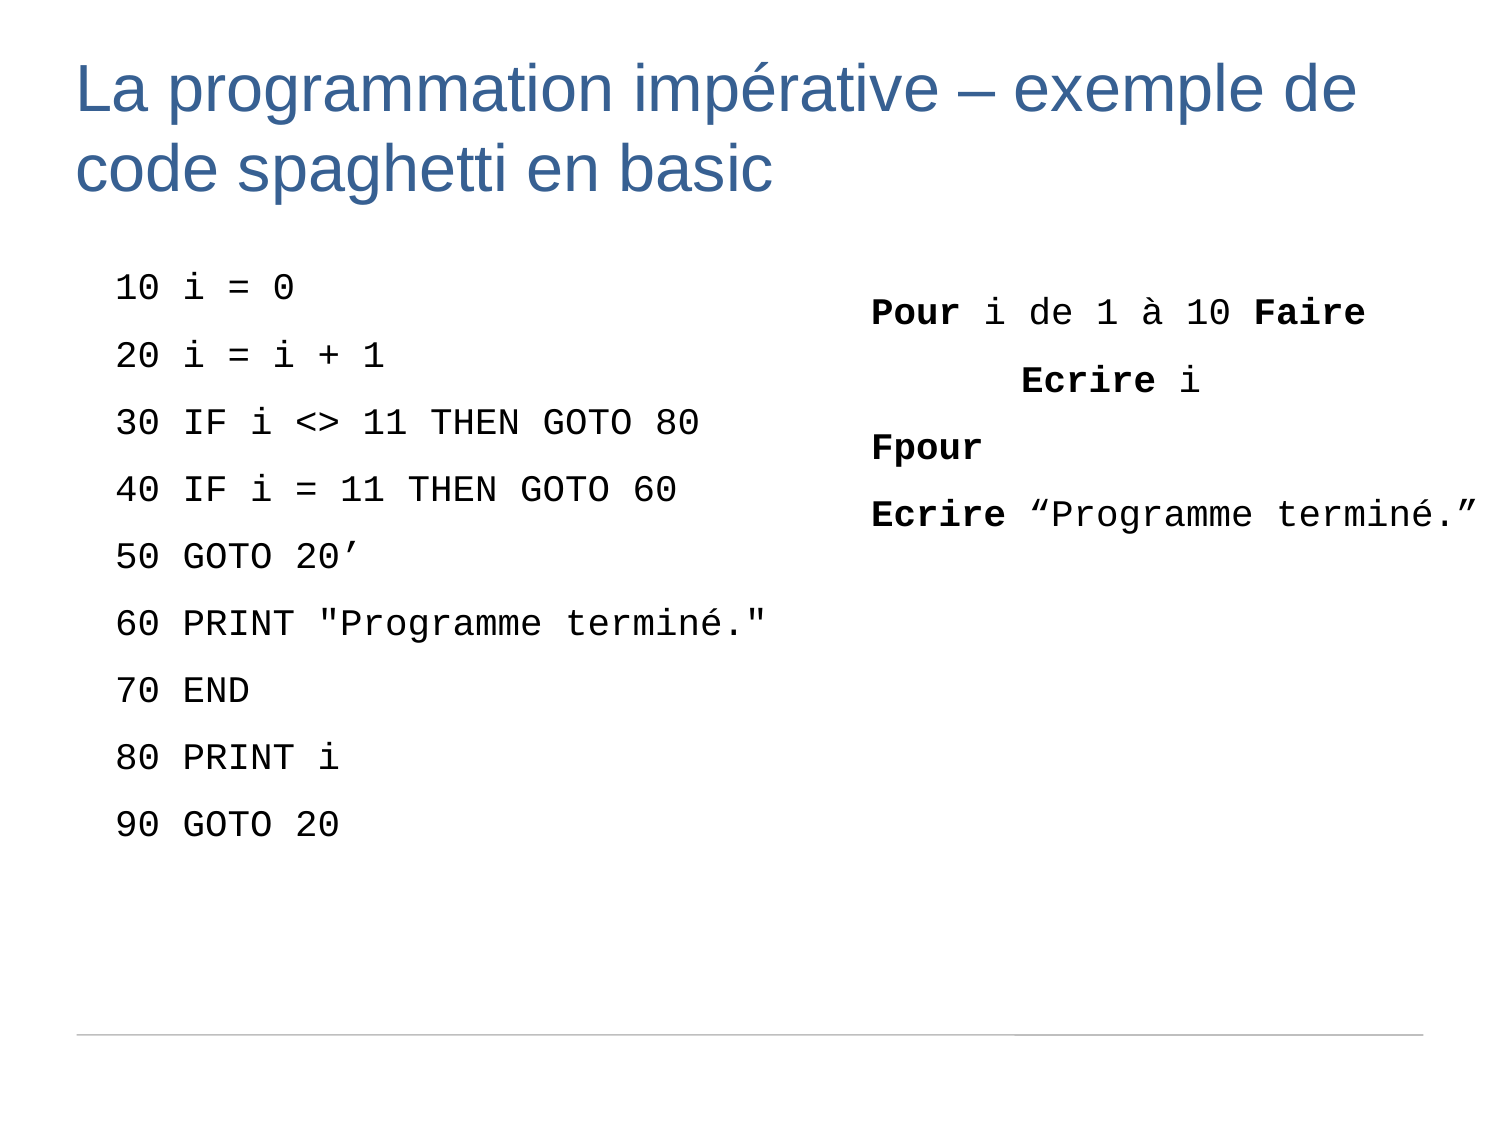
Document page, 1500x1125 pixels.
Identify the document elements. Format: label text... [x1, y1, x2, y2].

text_box 10 i = 0 20 i = i + 1 30 IF i <> 11 THEN GOTO 80 40 IF i = 11 THEN GOTO 60 50 GOTO 20’ 60 PRINT "Programme terminé." 70 END 80 PRINT i 90 GOTO 20 [74, 262, 796, 1005]
text_box La programmation impérative – exemple de code spaghetti en basic [75, 45, 1425, 233]
text_box Pour i de 1 à 10 Faire Ecrire i Fpour Ecrire “Programme terminé.” [853, 287, 1480, 1030]
